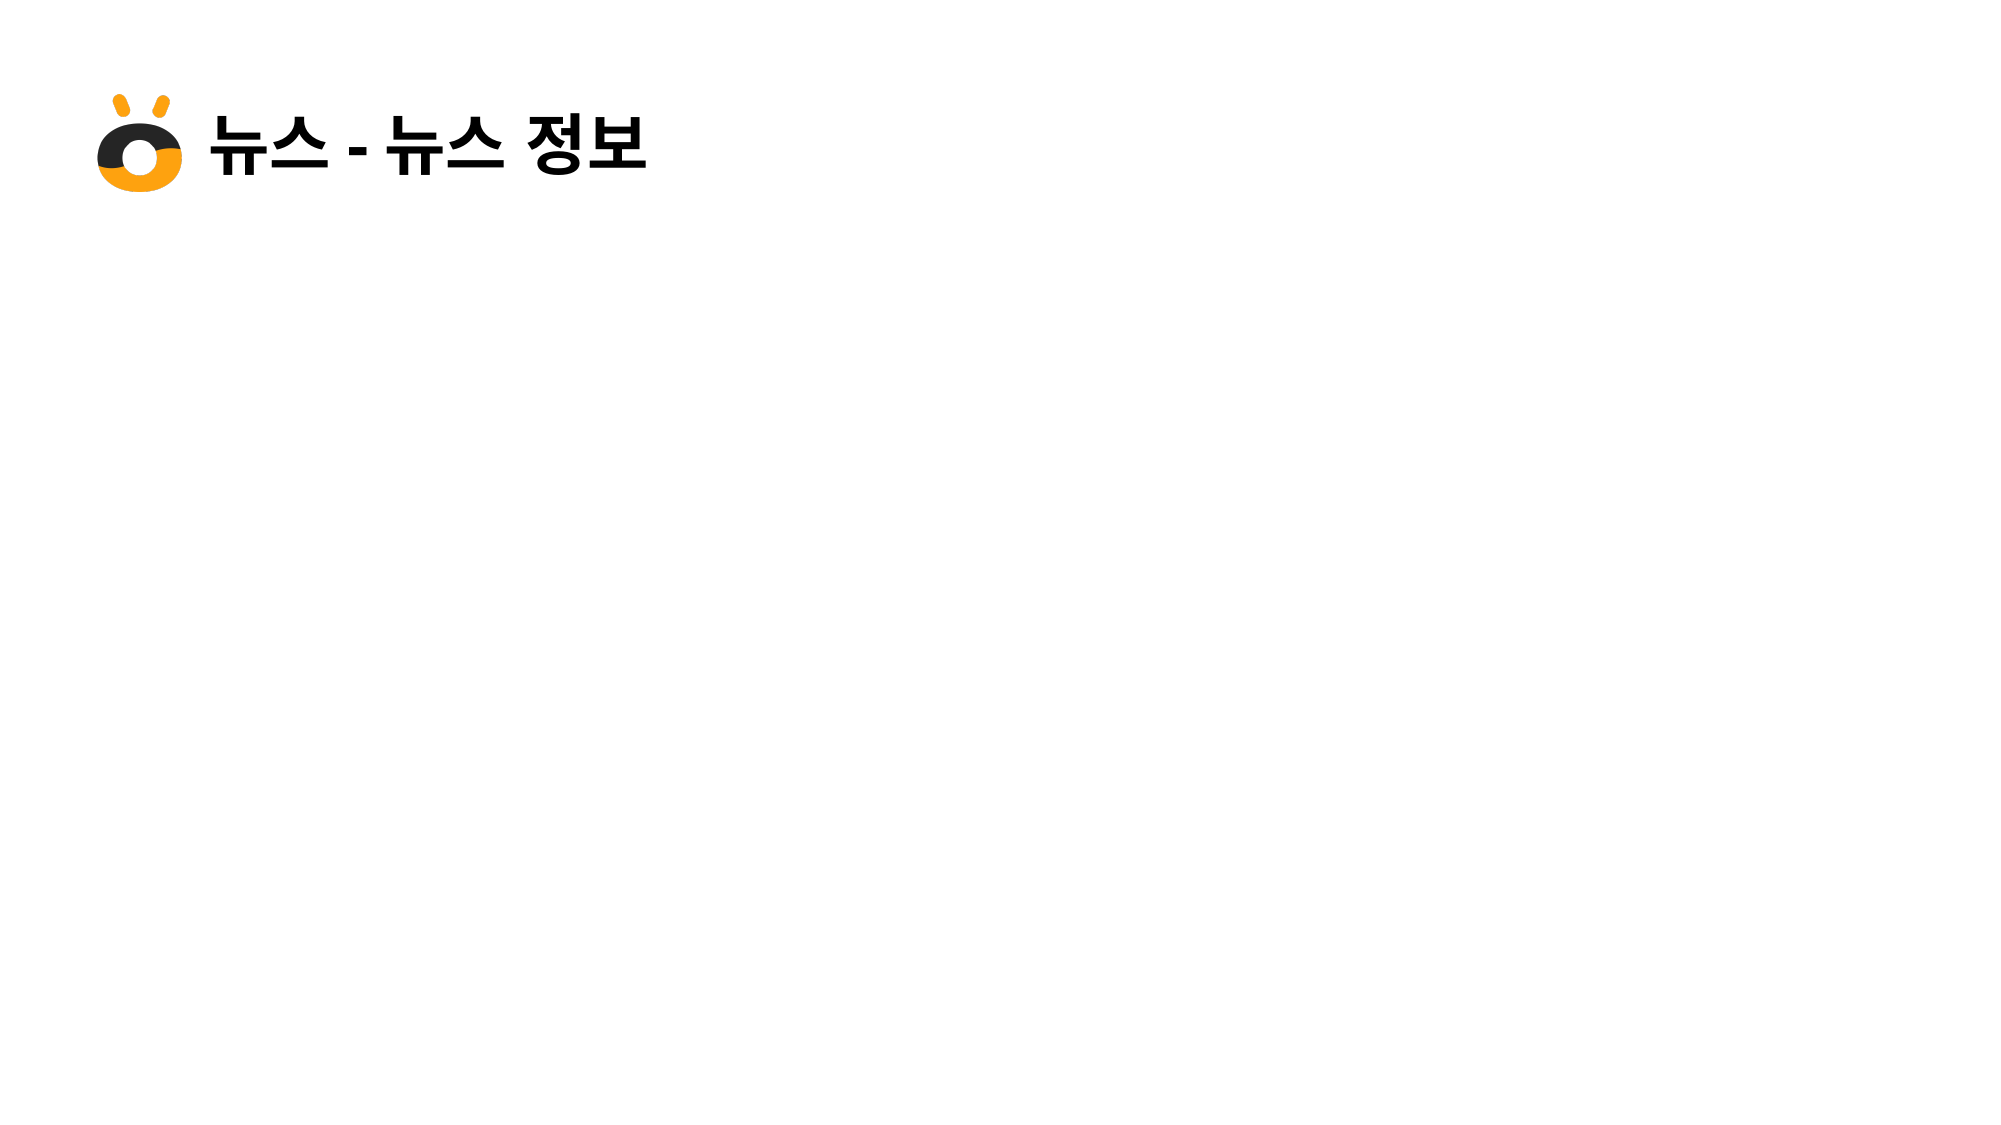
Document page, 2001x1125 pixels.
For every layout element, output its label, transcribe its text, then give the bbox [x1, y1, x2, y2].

text_box 뉴스-뉴스 정보 [193, 95, 664, 190]
picture [97, 94, 182, 192]
